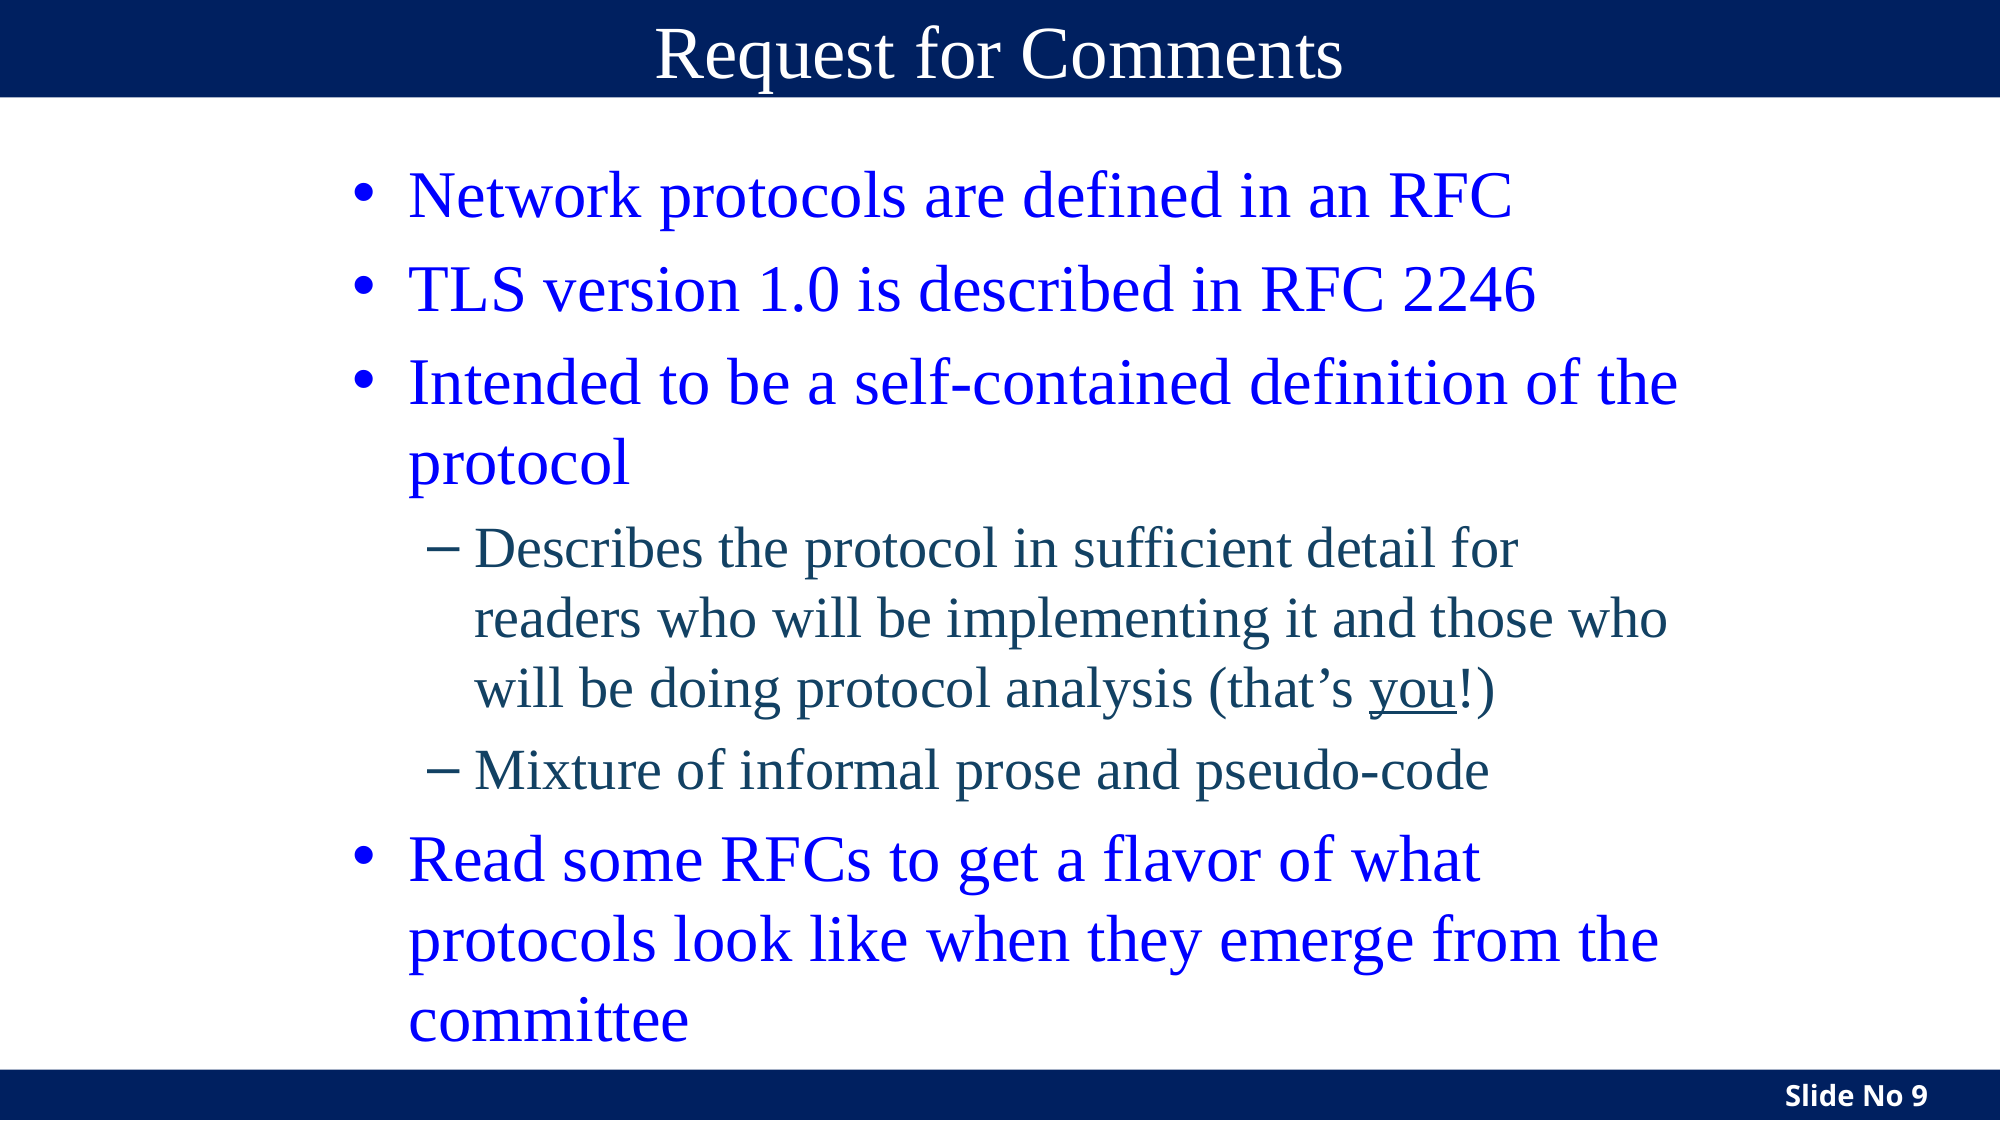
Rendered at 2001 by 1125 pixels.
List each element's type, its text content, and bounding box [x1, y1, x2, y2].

list Network protocols are defined in an RFC TLS version 1.0 is described in RFC 2246 Intended to be a self-contained definition of the protocol Describes the protocol in sufficient detail for readers who will be implementing it and those who will be doing protocol analysis (that’s you!) Mixture of informal prose and pseudo-code Read some RFCs to get a flavor of what protocols look like when they emerge from the committee [337, 143, 1713, 982]
title Request for Comments [0, 0, 2000, 98]
